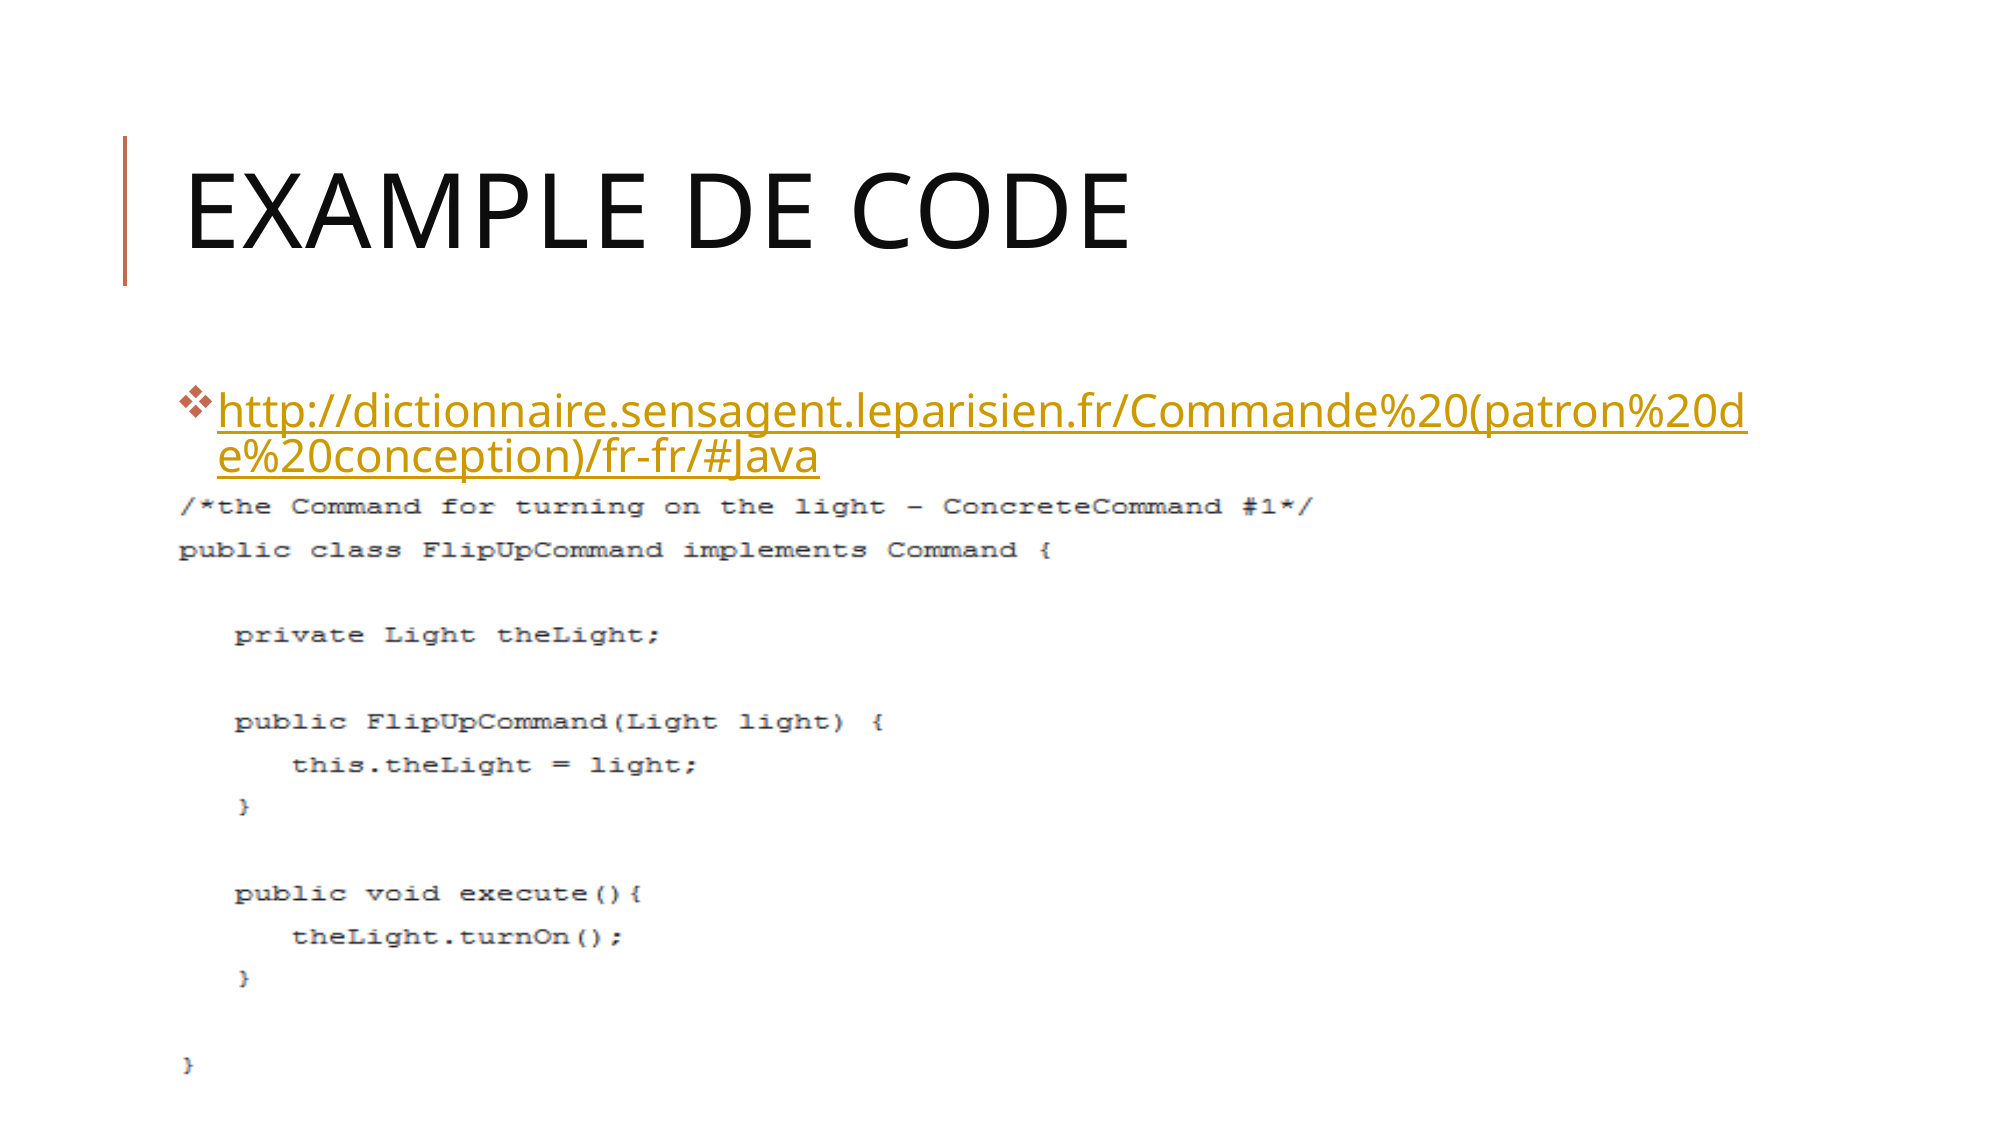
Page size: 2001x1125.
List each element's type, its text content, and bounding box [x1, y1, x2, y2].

picture [167, 485, 1346, 1088]
list http://dictionnaire.sensagent.leparisien.fr/Commande%20(patron%20de%20conception)/fr-fr/#Java [168, 375, 1763, 1035]
title Example de code [168, 96, 1763, 342]
